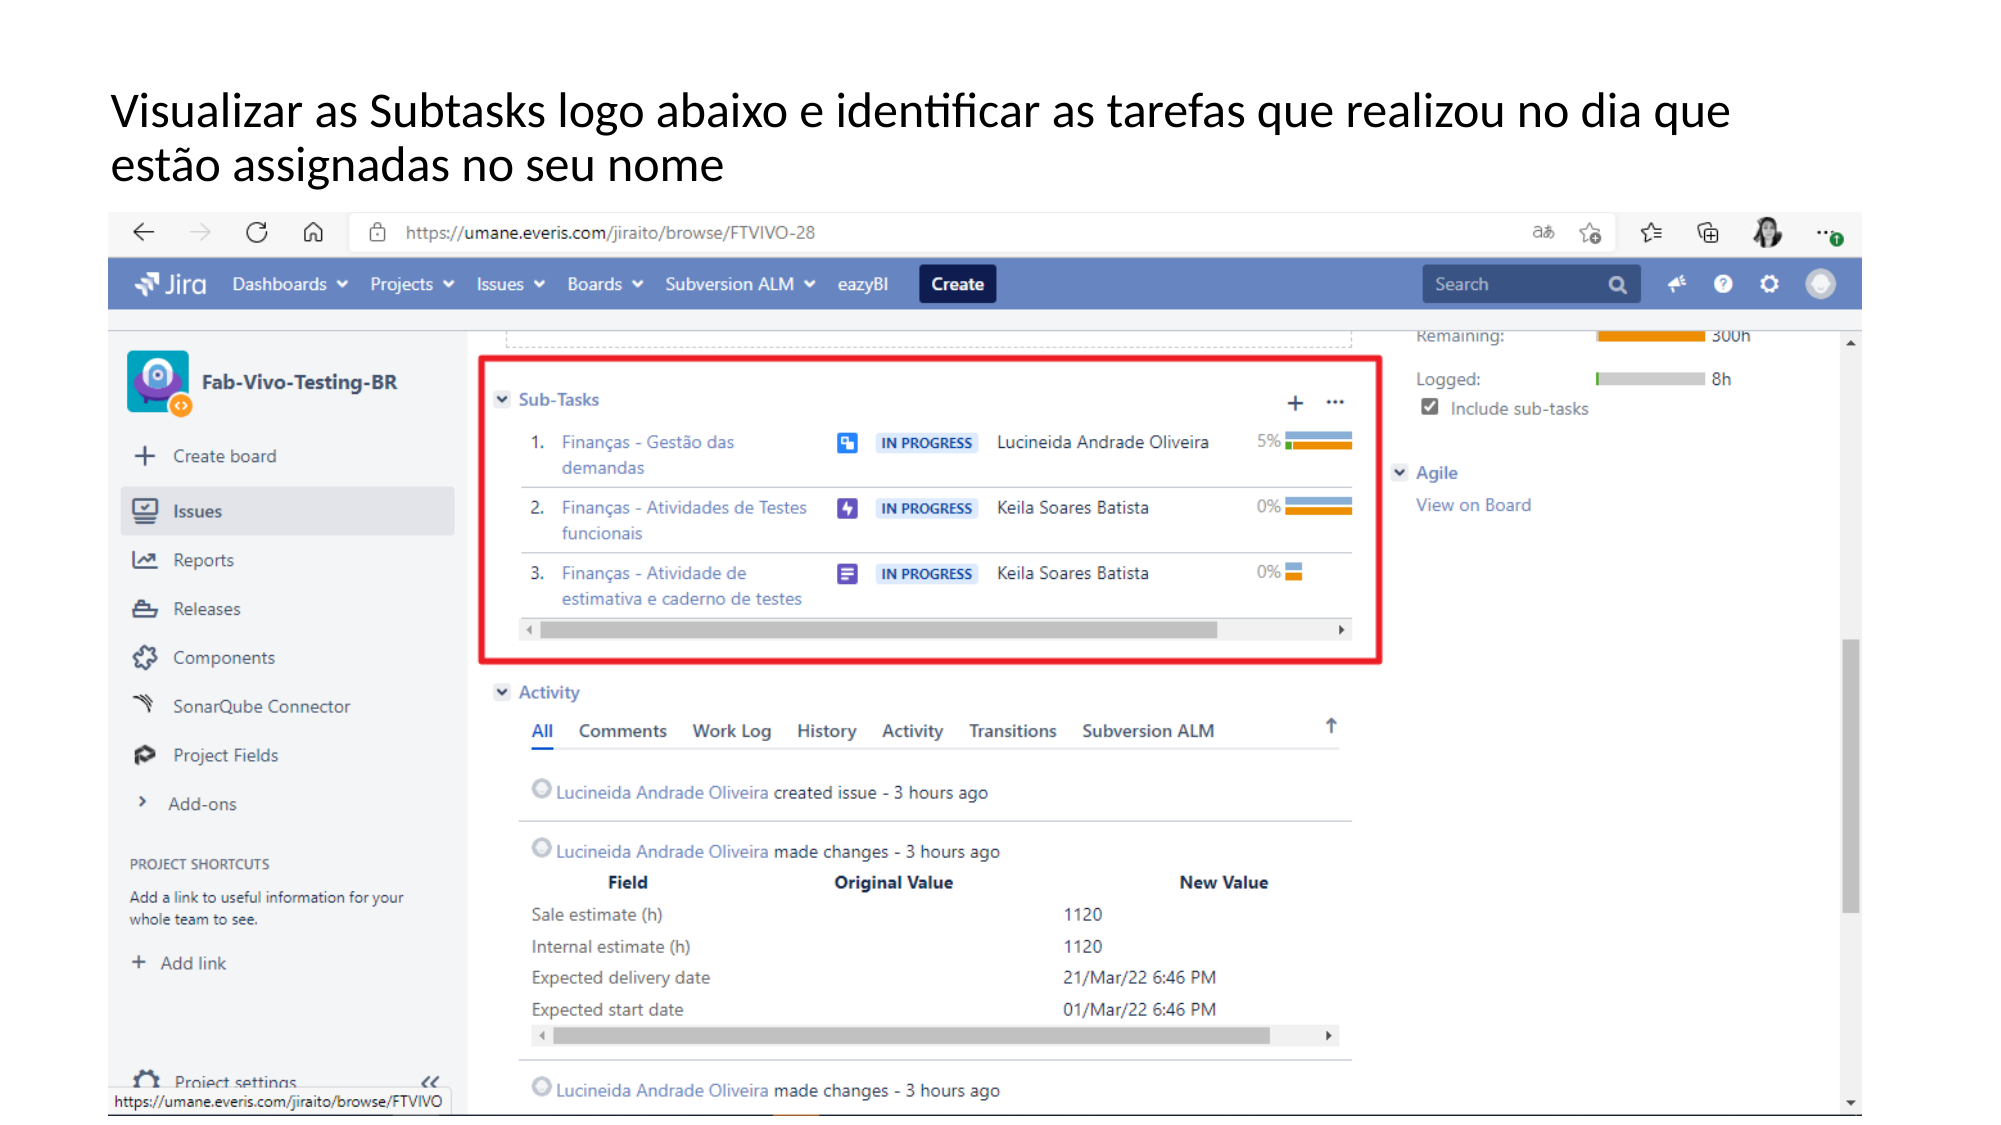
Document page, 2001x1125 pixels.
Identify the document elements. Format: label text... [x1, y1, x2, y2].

picture [108, 212, 1862, 1116]
subtitle Visualizar as Subtasks logo abaixo e identificar as tarefas que realizou no dia que estão assignadas no seu nome [95, 76, 1862, 349]
